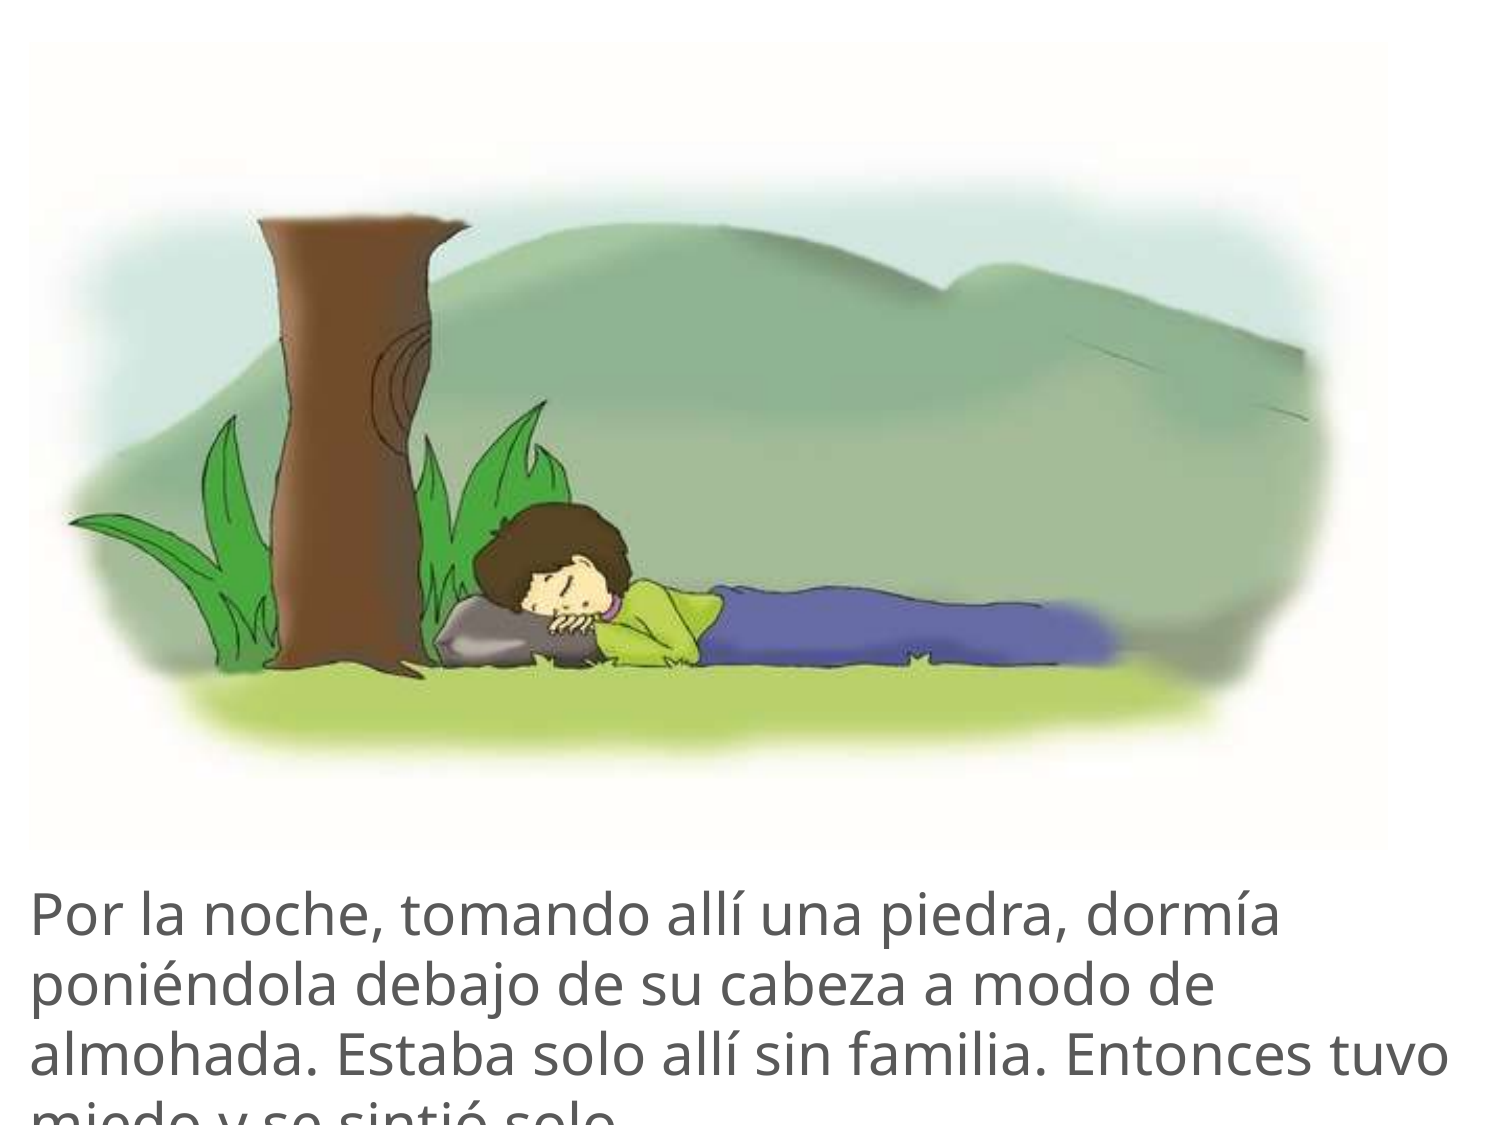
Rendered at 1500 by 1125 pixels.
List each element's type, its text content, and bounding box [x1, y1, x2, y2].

text_box Por la noche, tomando allí una piedra, dormía poniéndola debajo de su cabeza a modo de almohada. Estaba solo allí sin familia. Entonces tuvo miedo y se sintió solo. [14, 869, 1486, 1125]
picture [29, 42, 1389, 851]
